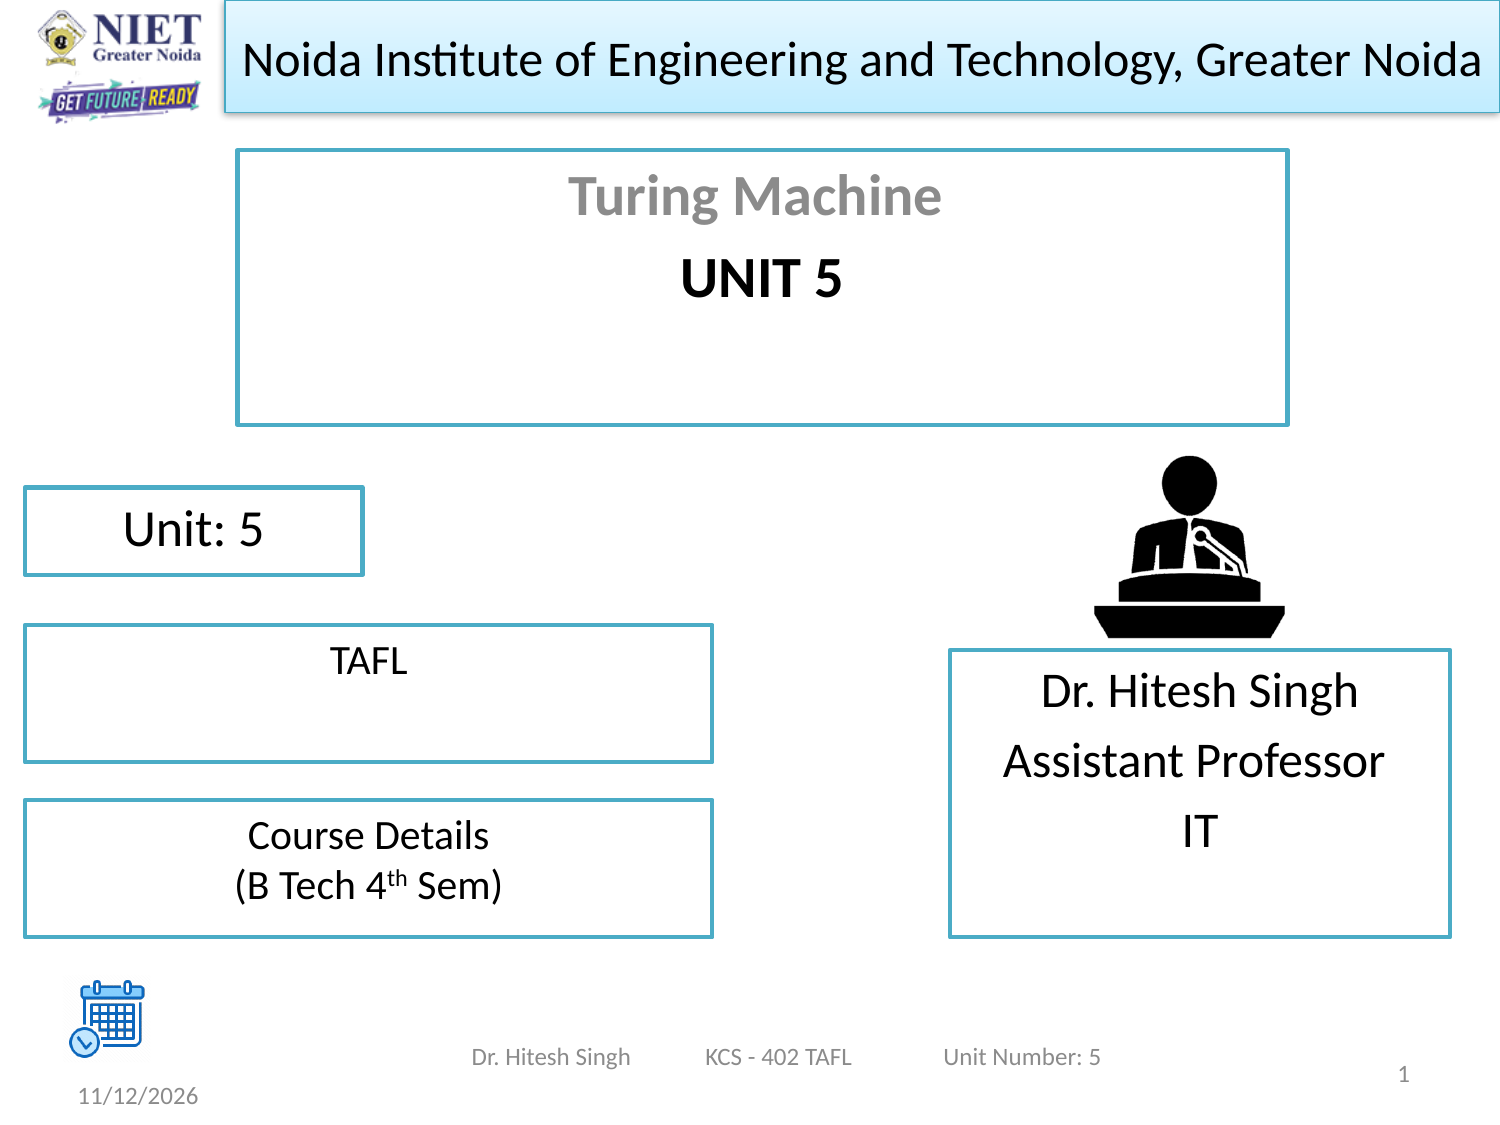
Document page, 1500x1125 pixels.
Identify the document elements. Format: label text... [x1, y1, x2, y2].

picture [0, 0, 238, 135]
picture [62, 974, 151, 1063]
slide_number 1 [1074, 1042, 1425, 1103]
title Noida Institute of Engineering and Technology, Greater Noida [238, 0, 1500, 113]
subtitle Turing Machine UNIT 5 [235, 148, 1290, 427]
text_box TAFL [23, 623, 714, 764]
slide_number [62, 1065, 413, 1125]
text_box Dr. Hitesh Singh Assistant Professor IT [948, 648, 1452, 939]
text_box Unit: 5 [23, 485, 365, 577]
footer Dr. Hitesh Singh KCS - 402 TAFL Unit Number: 5 [375, 1025, 1200, 1085]
text_box Course Details (B Tech 4th Sem) [23, 798, 714, 939]
picture [1062, 424, 1313, 676]
